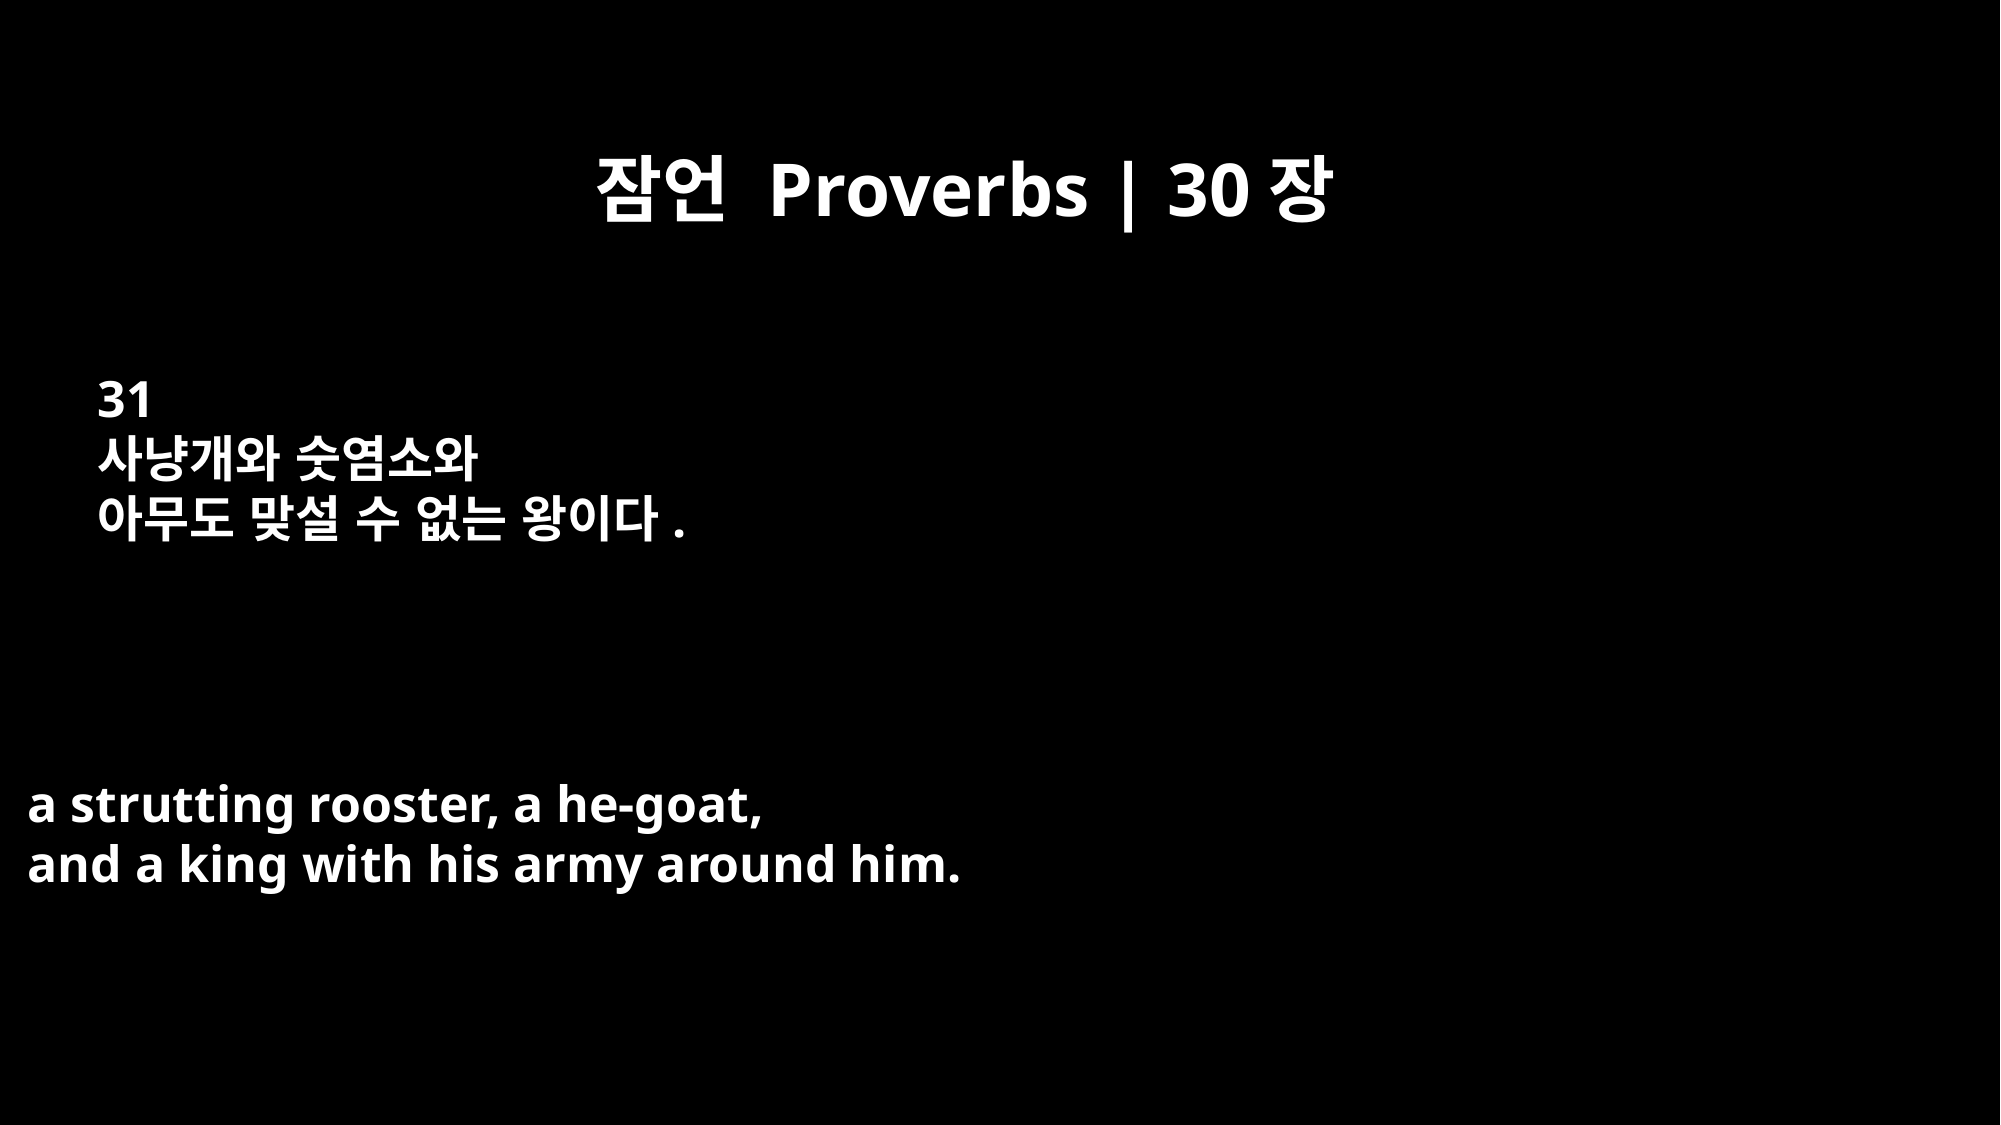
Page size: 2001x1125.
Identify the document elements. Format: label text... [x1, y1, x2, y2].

text_box a strutting rooster, a he-goat, and a king with his army around him. [12, 764, 977, 900]
text_box 잠언 Proverbs | 30장 [580, 136, 1352, 239]
text_box 31 사냥개와 숫염소와 아무도 맞설 수 없는 왕이다. [83, 359, 702, 555]
